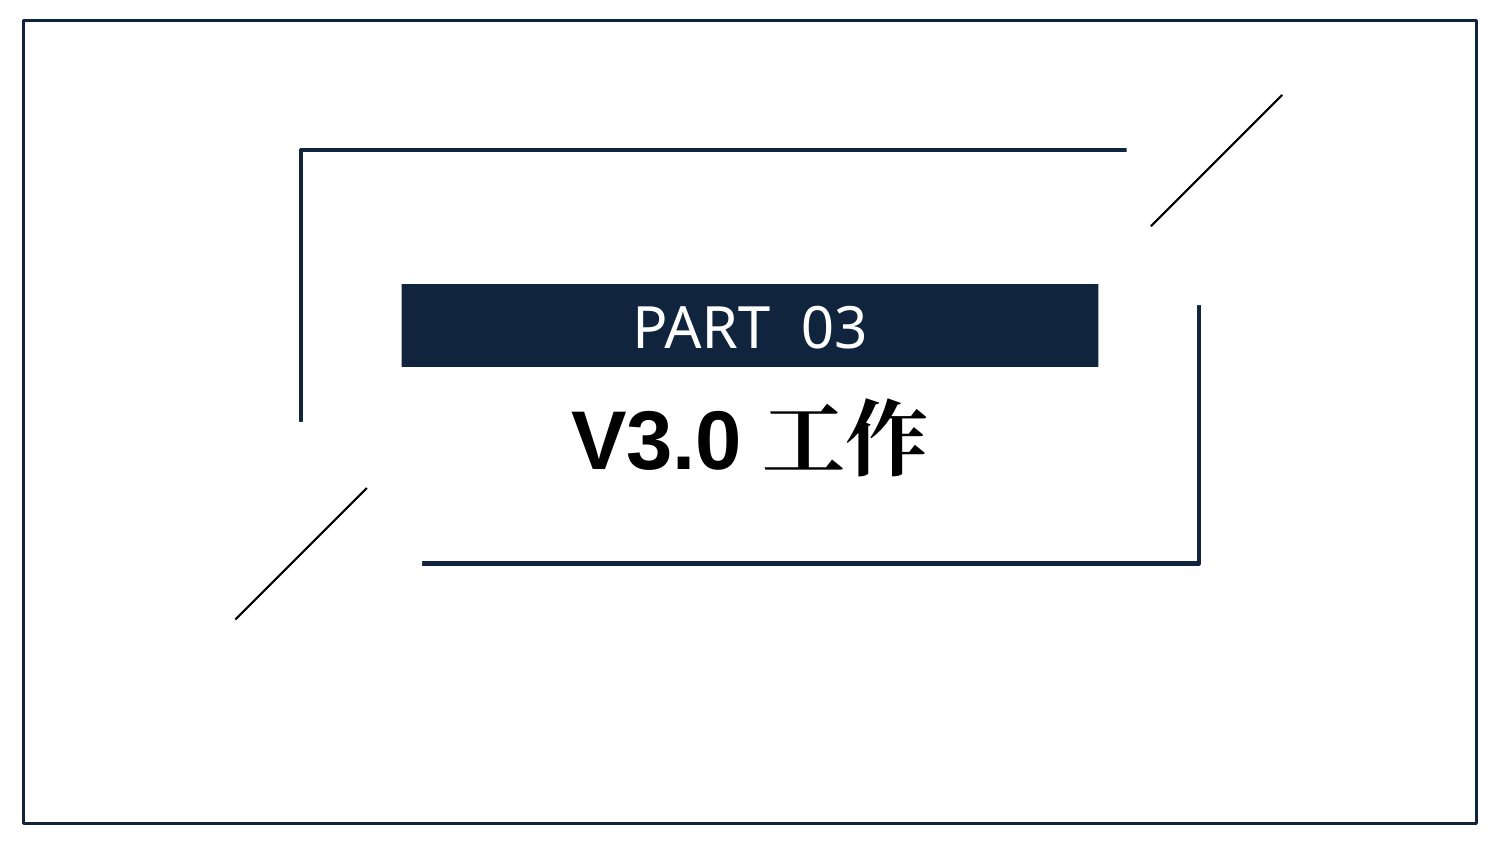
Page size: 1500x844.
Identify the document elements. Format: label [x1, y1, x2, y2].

text_box [21, 18, 1479, 826]
text_box [235, 94, 1307, 623]
